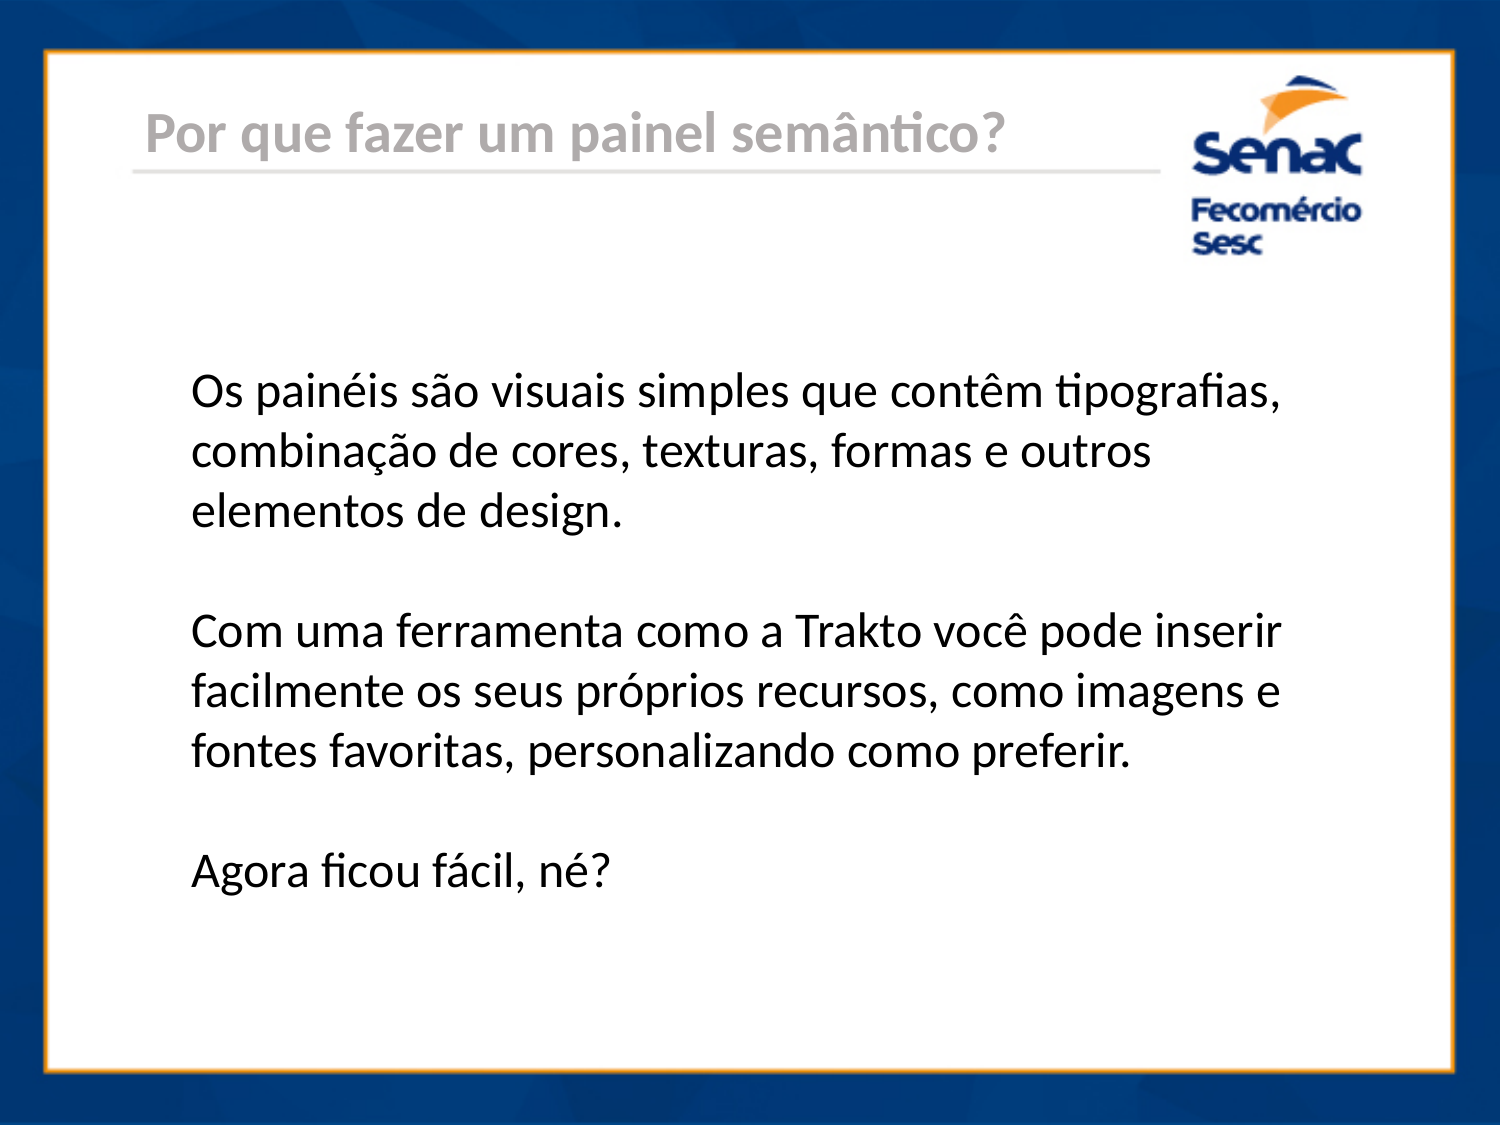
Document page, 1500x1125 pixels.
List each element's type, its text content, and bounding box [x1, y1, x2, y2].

text_box Por que fazer um painel semântico? [130, 77, 1130, 191]
text_box Os painéis são visuais simples que contêm tipografias, combinação de cores, texturas, formas e outros elementos de design. Com uma ferramenta como a Trakto você pode inserir facilmente os seus próprios recursos, como imagens e fontes favoritas, personalizando como preferir. Agora ficou fácil, né? [176, 350, 1327, 906]
picture [0, 0, 1500, 1125]
